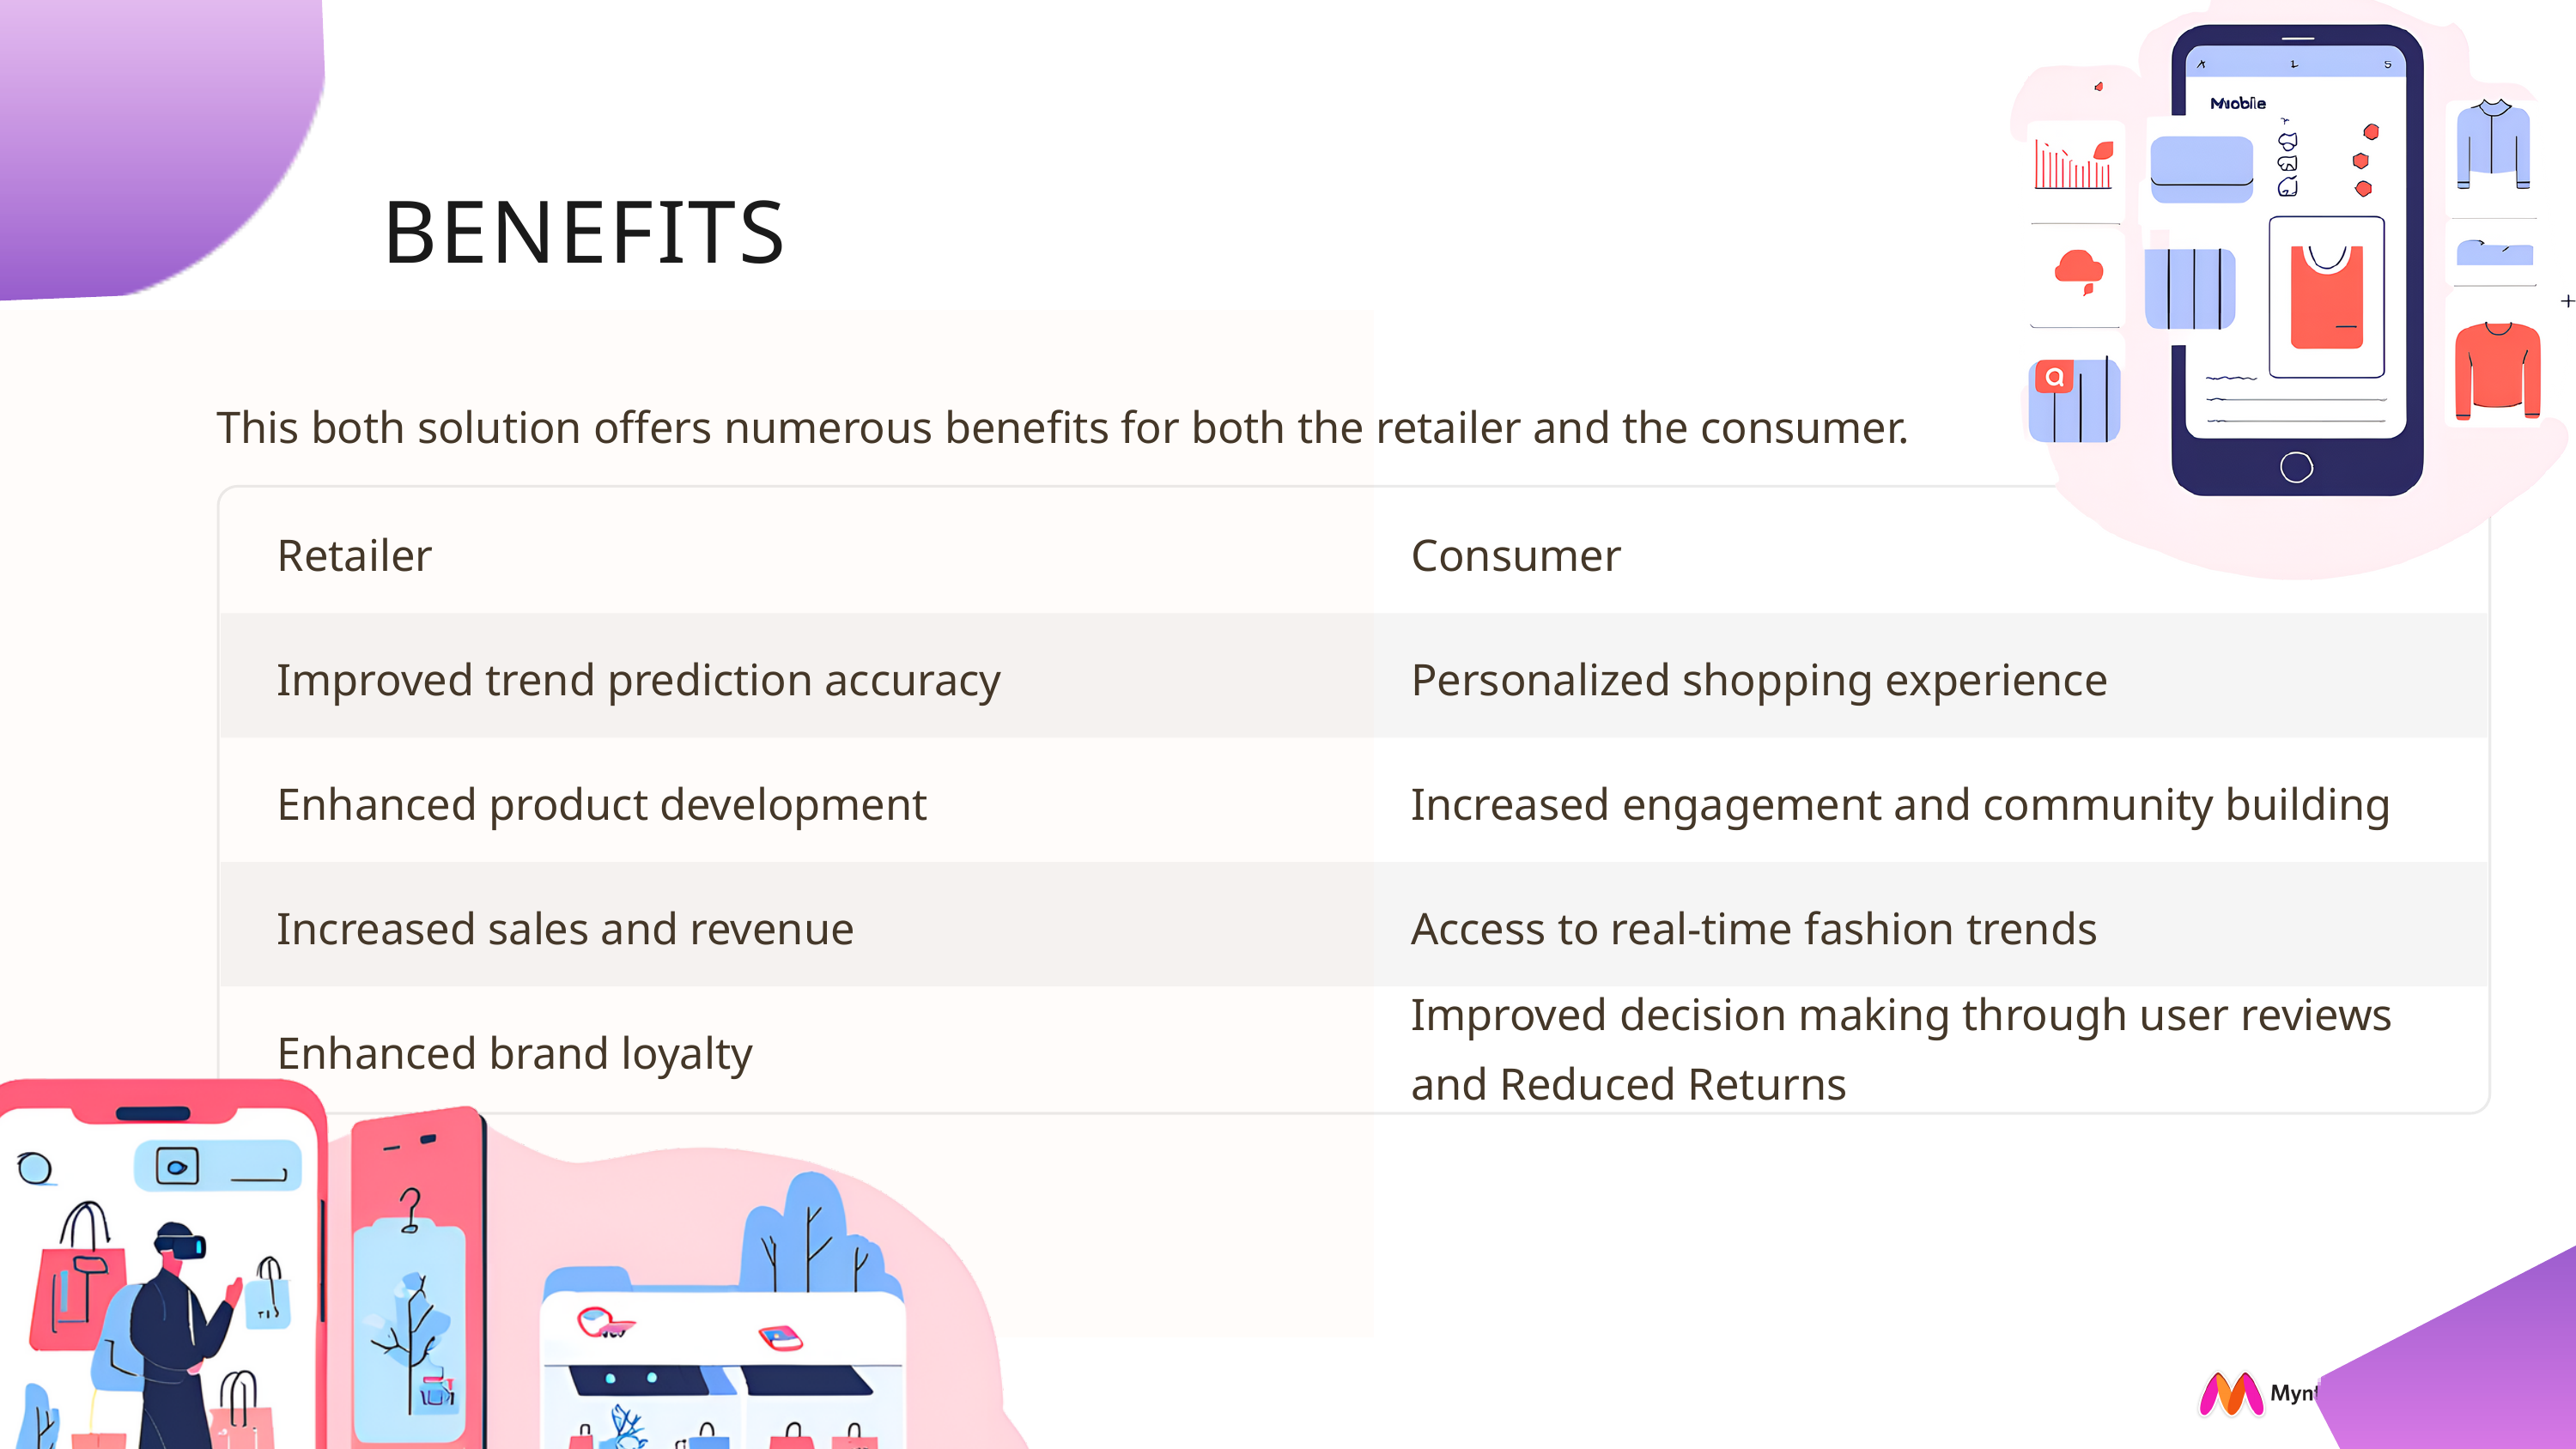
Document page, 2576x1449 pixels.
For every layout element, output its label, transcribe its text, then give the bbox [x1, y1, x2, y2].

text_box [216, 484, 2492, 489]
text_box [220, 737, 2488, 860]
text_box This both solution offers numerous benefits for both the retailer and the consumer. [1380, 382, 2464, 452]
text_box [0, 310, 1374, 1338]
text_box [0, 0, 334, 301]
text_box [2182, 1362, 2348, 1426]
text_box BENEFITS [381, 160, 1581, 281]
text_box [220, 613, 2488, 736]
text_box [0, 1348, 1061, 1449]
text_box [2009, 0, 2576, 580]
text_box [220, 488, 2488, 611]
text_box [2306, 1245, 2576, 1449]
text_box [220, 985, 2488, 1112]
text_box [220, 861, 2488, 985]
